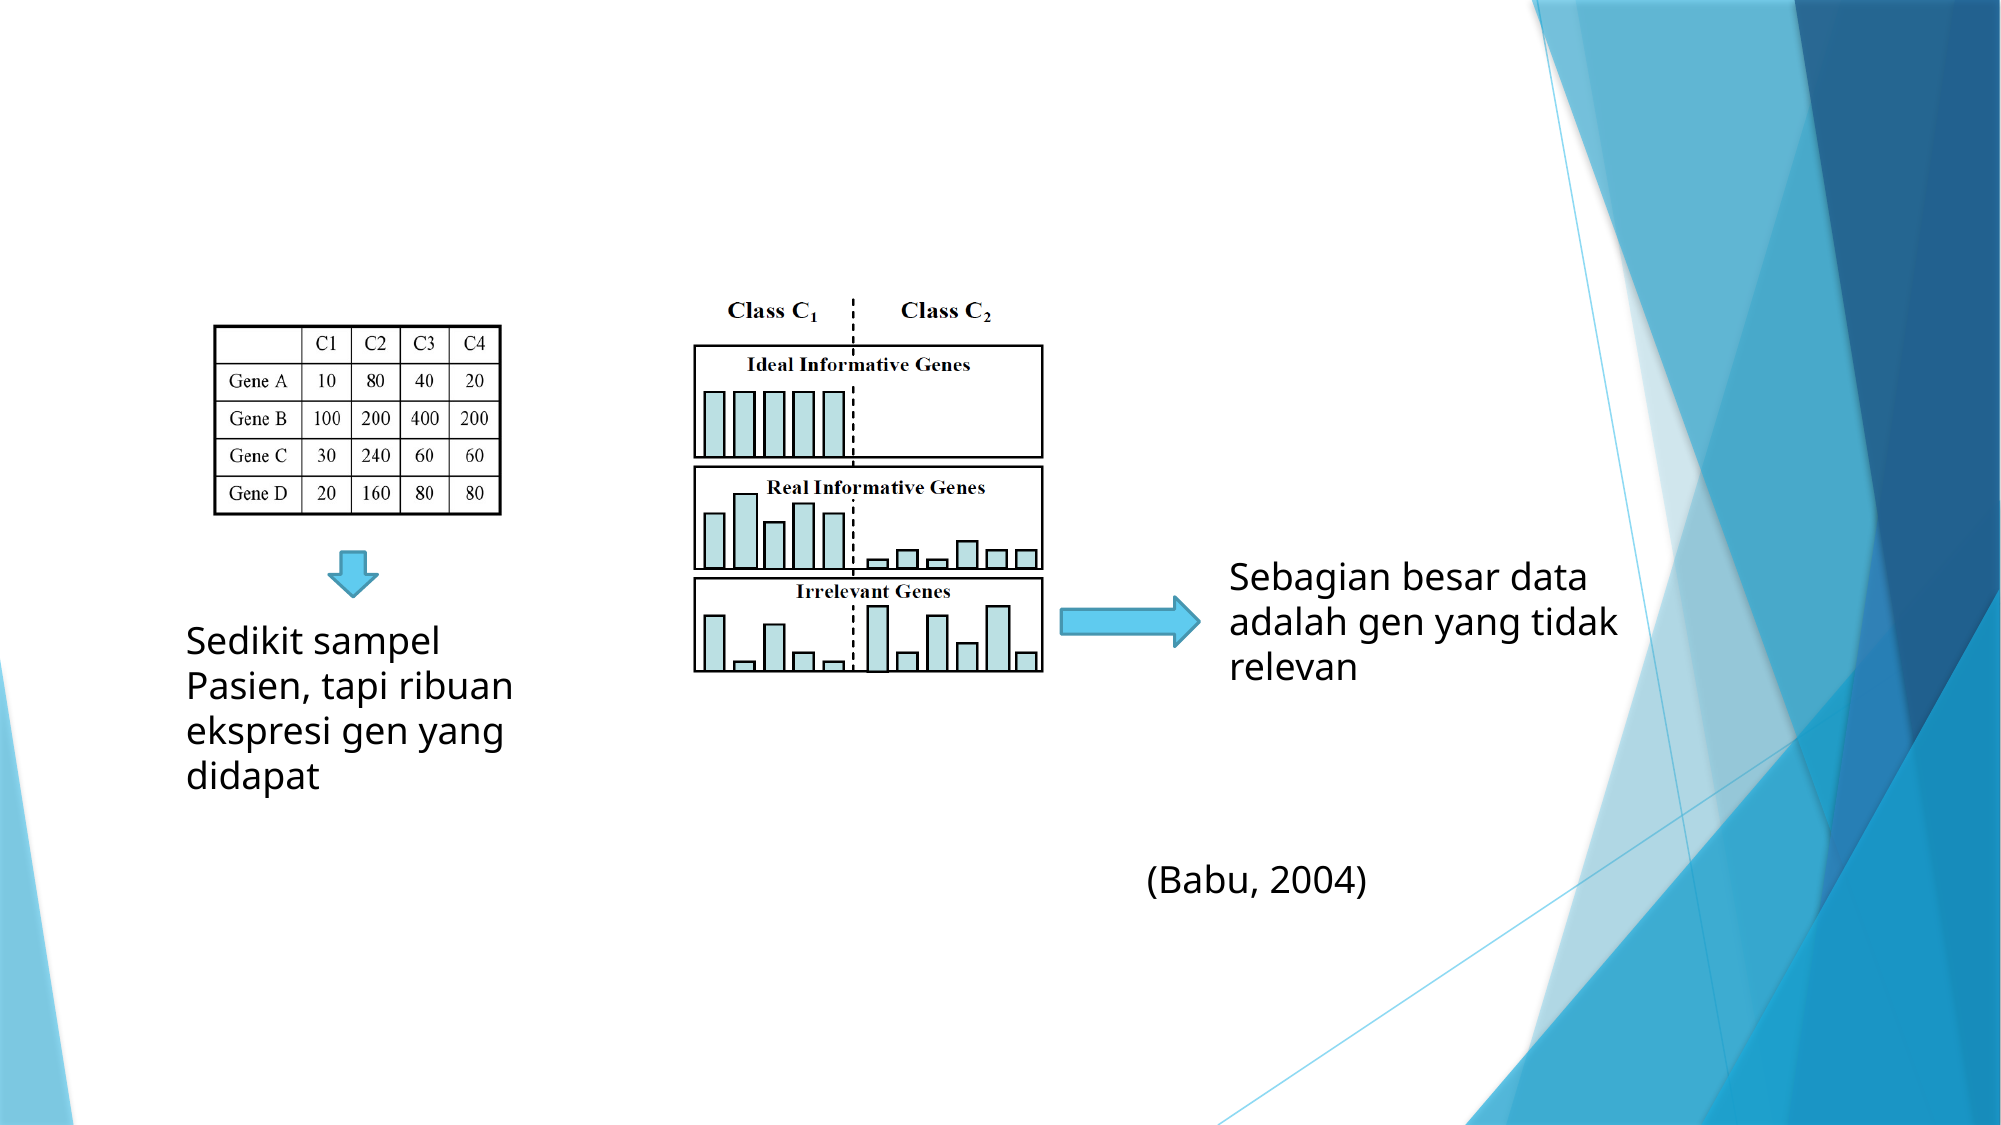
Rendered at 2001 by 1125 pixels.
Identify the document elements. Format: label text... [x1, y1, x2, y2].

text_box Sebagian besar data adalah gen yang tidak relevan [1214, 545, 1640, 696]
text_box Sedikit sampel Pasien, tapi ribuan ekspresi gen yang didapat [171, 609, 536, 804]
text_box [327, 550, 379, 599]
text_box (Babu, 2004) [1132, 848, 1382, 909]
picture [639, 293, 1111, 675]
picture [203, 307, 525, 530]
text_box [1116, 595, 1201, 649]
